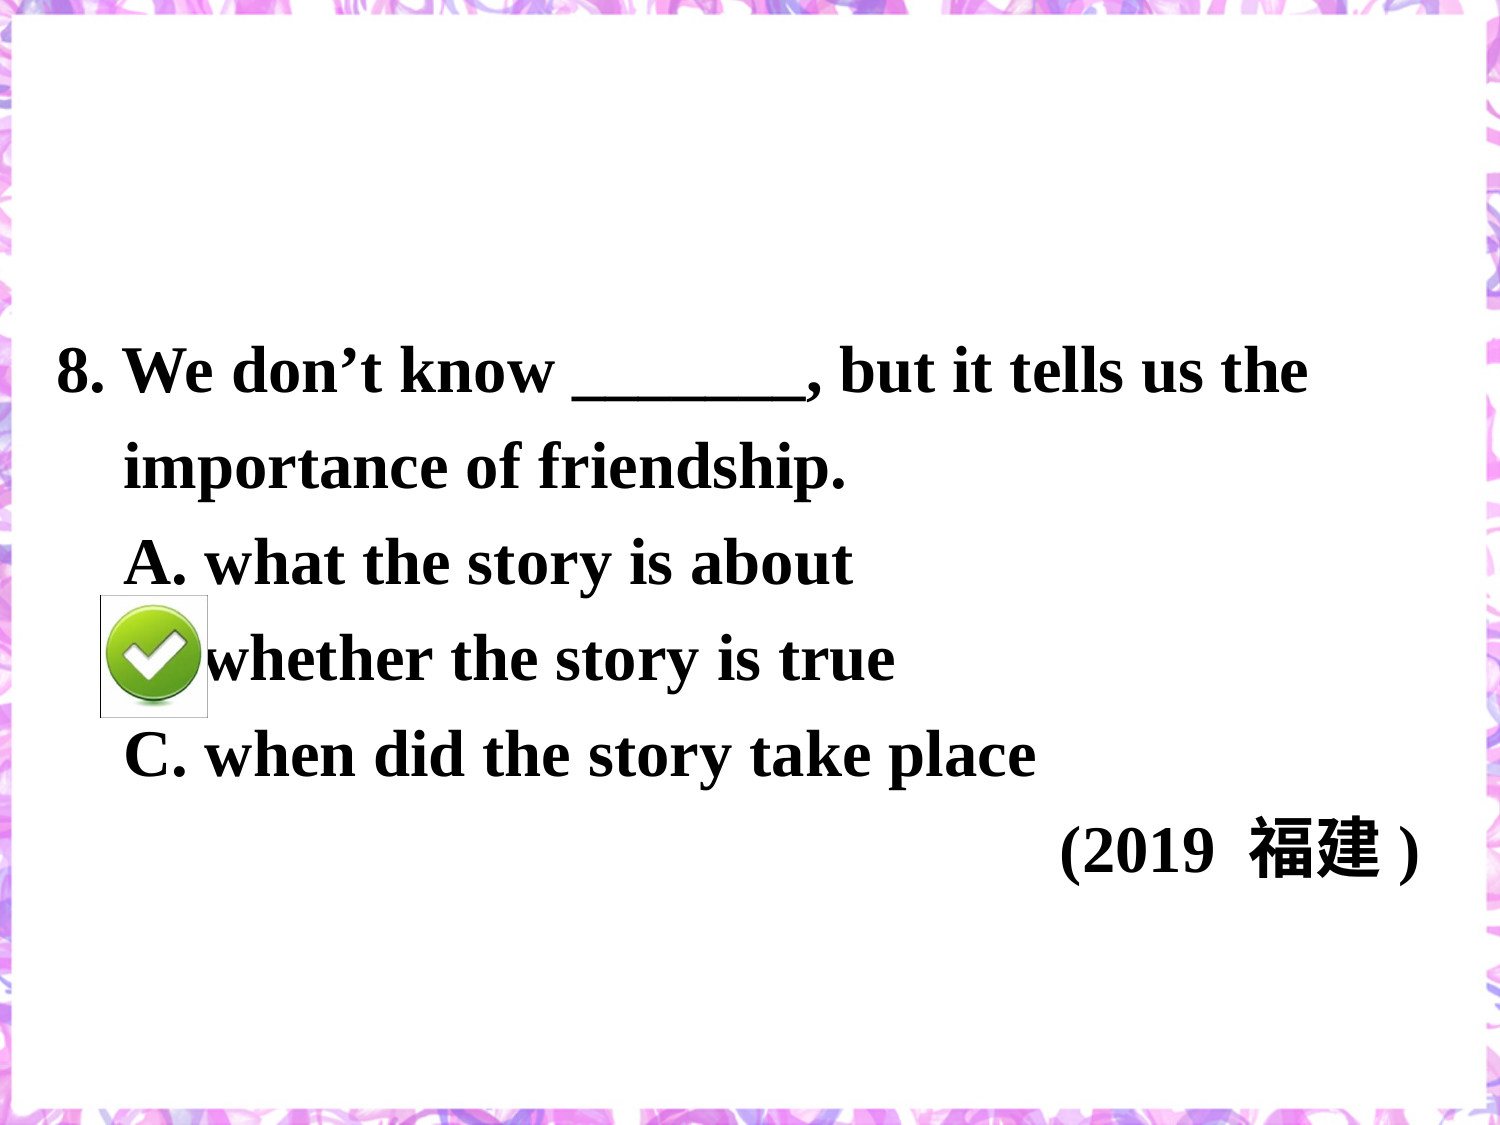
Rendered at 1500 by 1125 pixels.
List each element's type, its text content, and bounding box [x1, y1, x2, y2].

text_box 8. We don’t know _______, but it tells us the importance of friendship. A. what the story is about B. whether the story is true C. when did the story take place (2019 福建) [41, 302, 1436, 893]
picture [0, 0, 1500, 1125]
